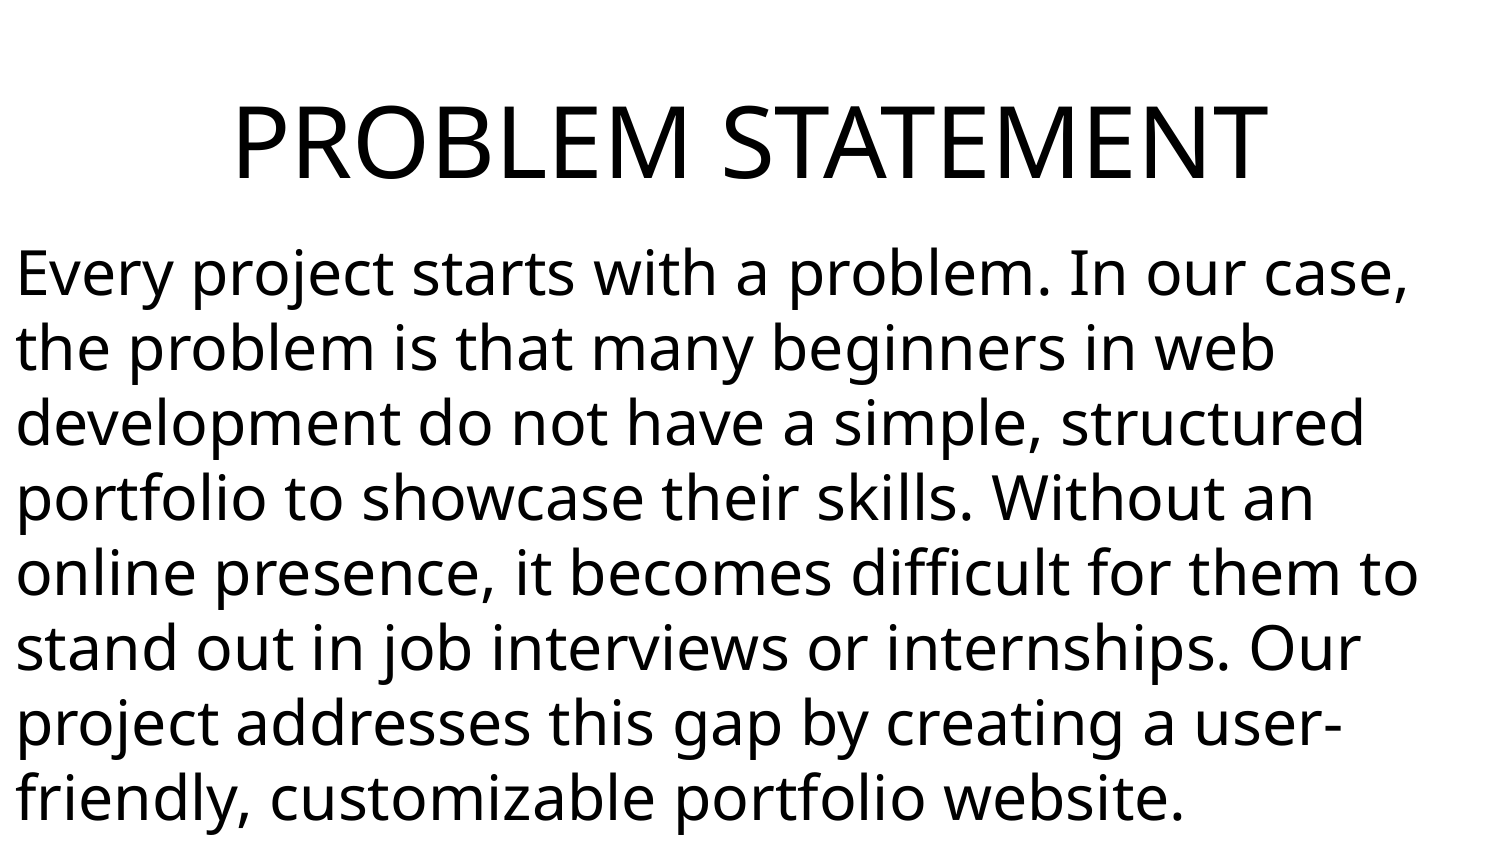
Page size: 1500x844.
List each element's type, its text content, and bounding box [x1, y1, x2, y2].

text_box PROBLEM STATEMENT Every project starts with a problem. In our case, the problem is that many beginners in web development do not have a simple, structured portfolio to showcase their skills. Without an online presence, it becomes difficult for them to stand out in job interviews or internships. Our project addresses this gap by creating a user-friendly, customizable portfolio website. [0, 63, 1500, 844]
